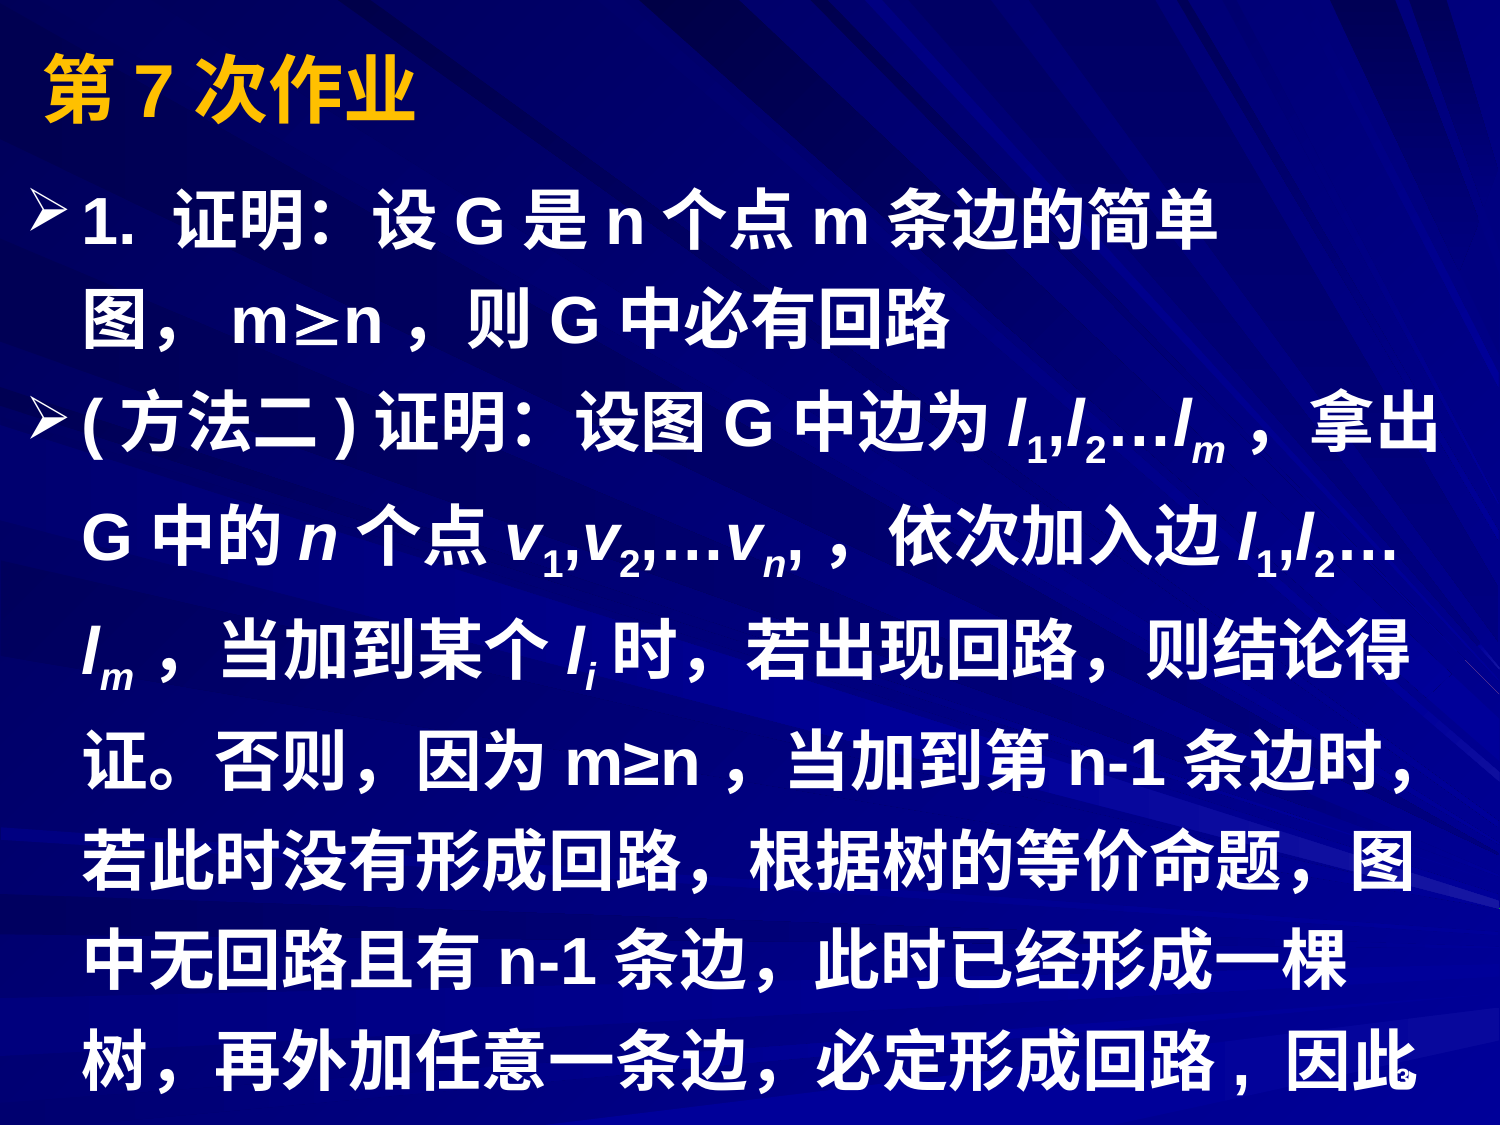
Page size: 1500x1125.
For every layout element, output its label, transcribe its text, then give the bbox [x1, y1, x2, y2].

title 第7次作业 [26, 24, 1475, 150]
list 1. 证明：设G是n个点m条边的简单图，mn，则G中必有回路 (方法二)证明：设图G中边为l1,l2…lm，拿出G中的n个点v1,v2,…vn,，依次加入边l1,l2…lm，当加到某个li时，若出现回路，则结论得证。否则，因为m≥n，当加到第n-1条边时，若此时没有形成回路，根据树的等价命题，图中无回路且有n-1条边，此时已经形成一棵树，再外加任意一条边，必定形成回路, 因此G中必有回路。 [10, 149, 1475, 1050]
slide_number 3 [1074, 1050, 1425, 1100]
